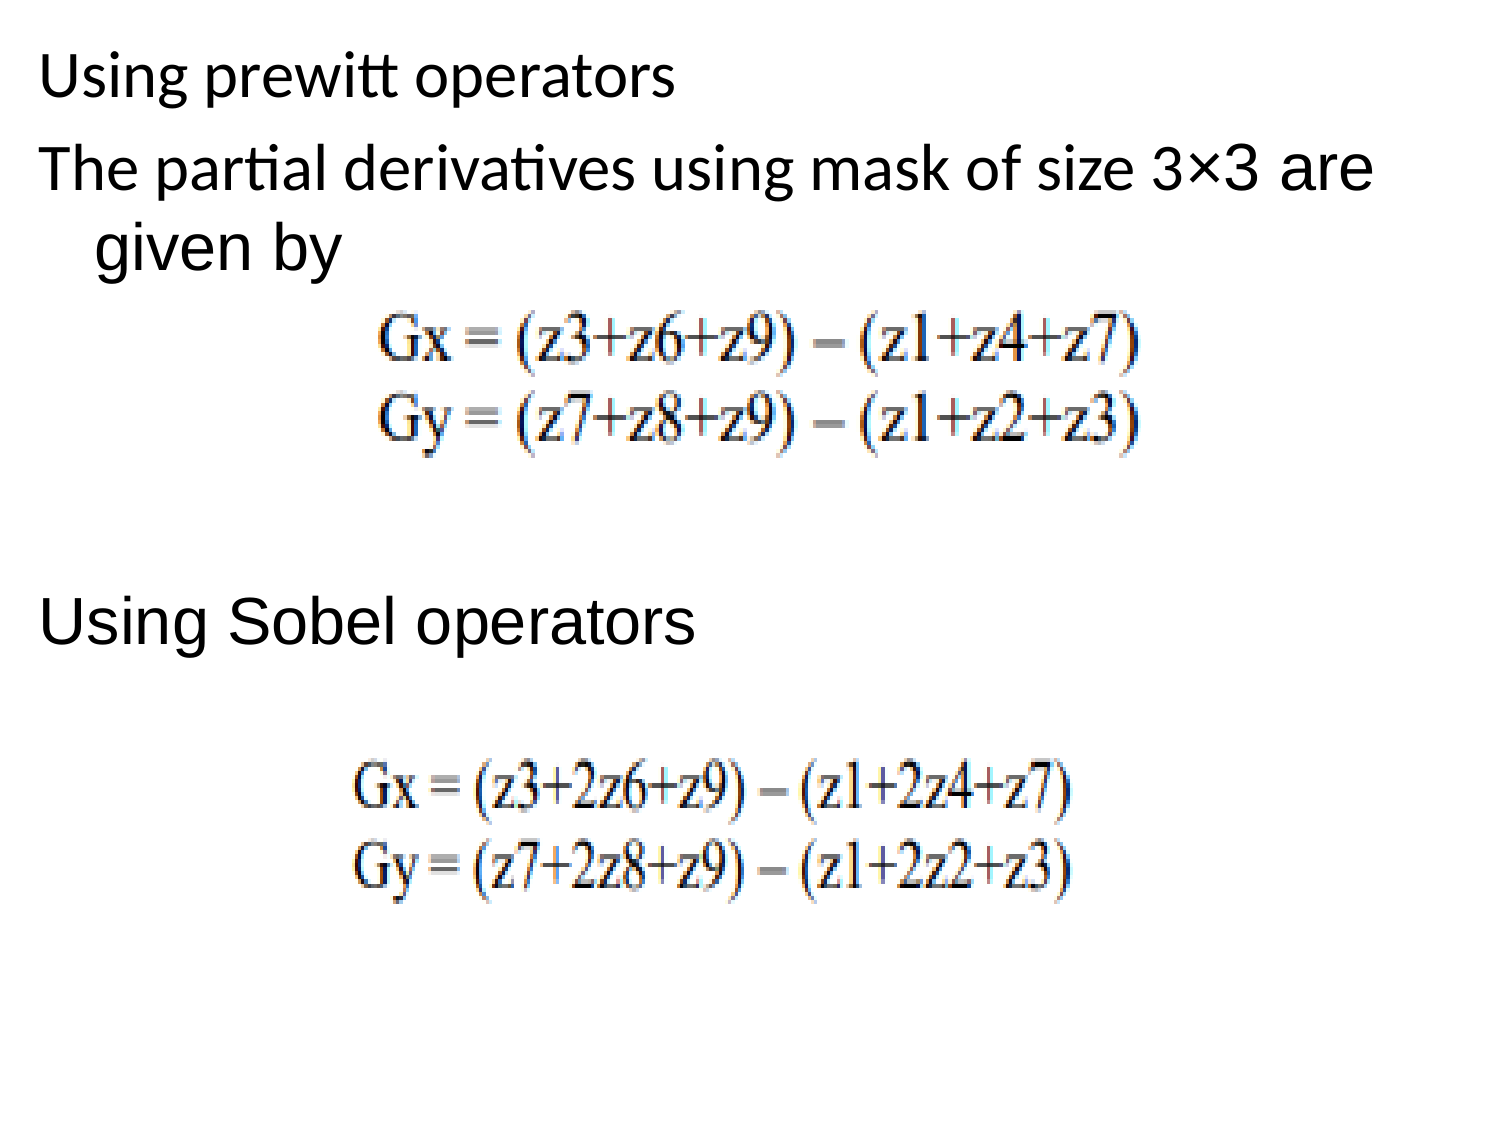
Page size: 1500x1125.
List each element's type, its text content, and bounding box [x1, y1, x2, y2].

picture [301, 692, 1185, 930]
list Using prewitt operators The partial derivatives using mask of size 3×3 are given by Using Sobel operators [23, 23, 1454, 1102]
picture [359, 302, 1193, 458]
